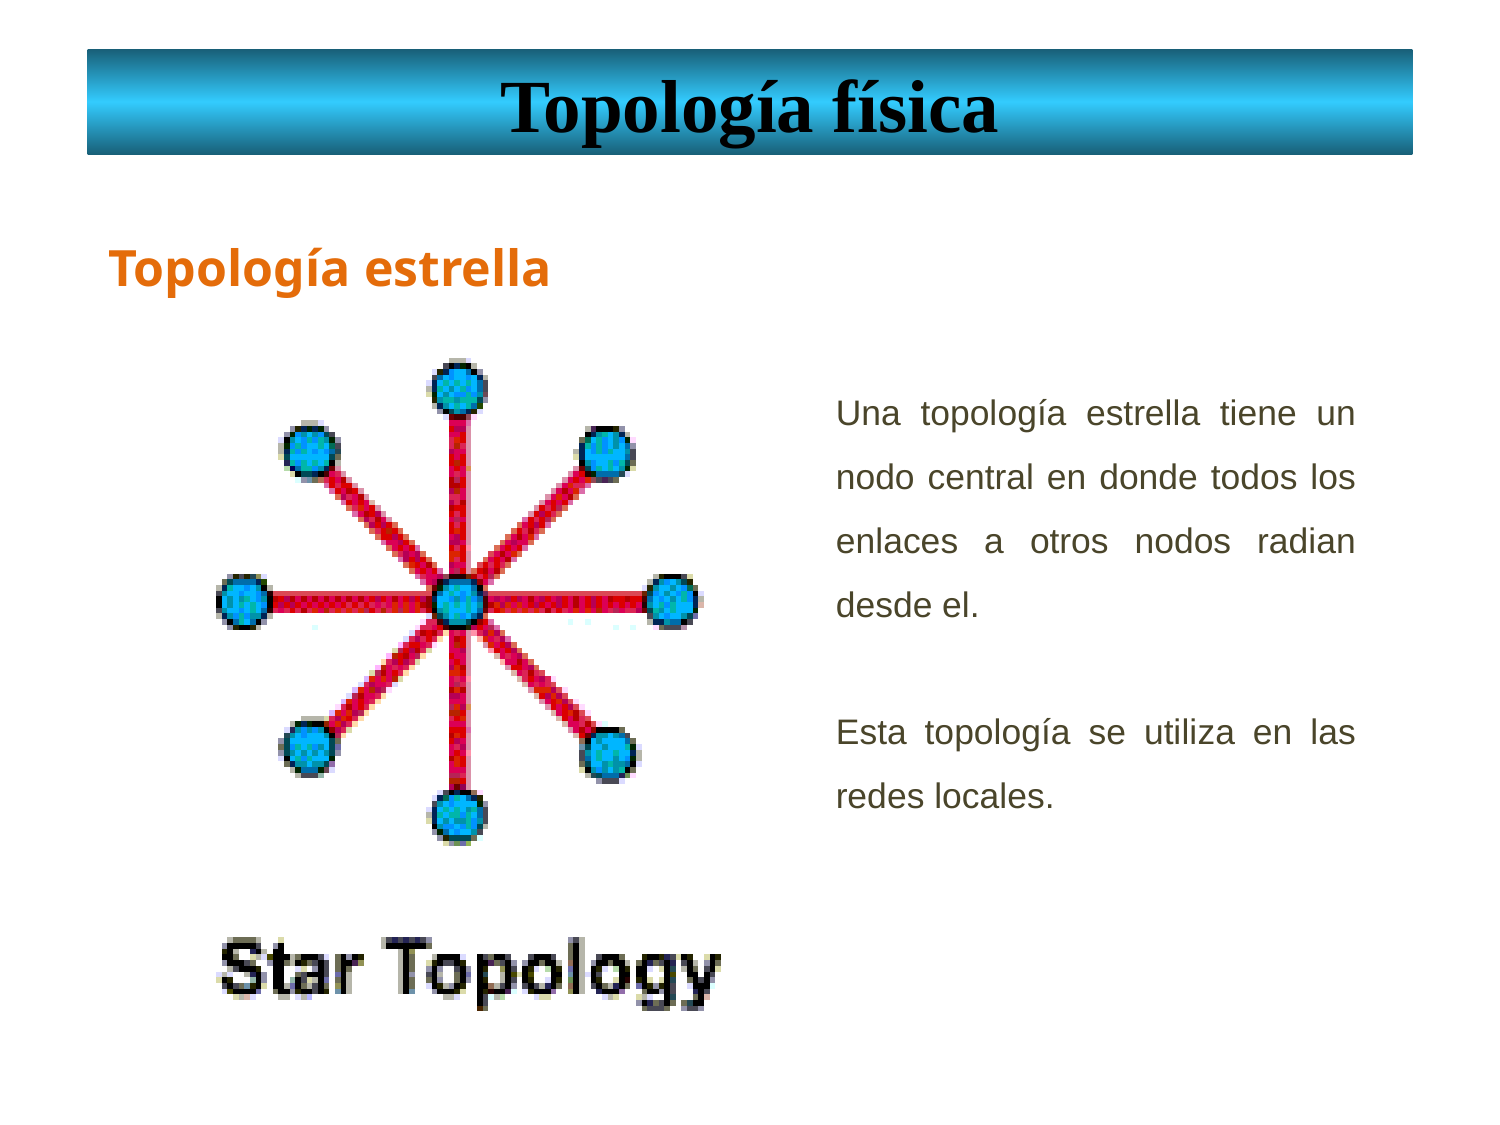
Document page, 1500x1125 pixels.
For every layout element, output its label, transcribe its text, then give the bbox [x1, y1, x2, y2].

picture [137, 324, 801, 1063]
list Una topología estrella tiene un nodo central en donde todos los enlaces a otros nodos radian desde el. Esta topología se utiliza en las redes locales. [820, 361, 1372, 828]
text_box Topología estrella [93, 228, 774, 304]
text_box Topología física [87, 49, 1413, 155]
